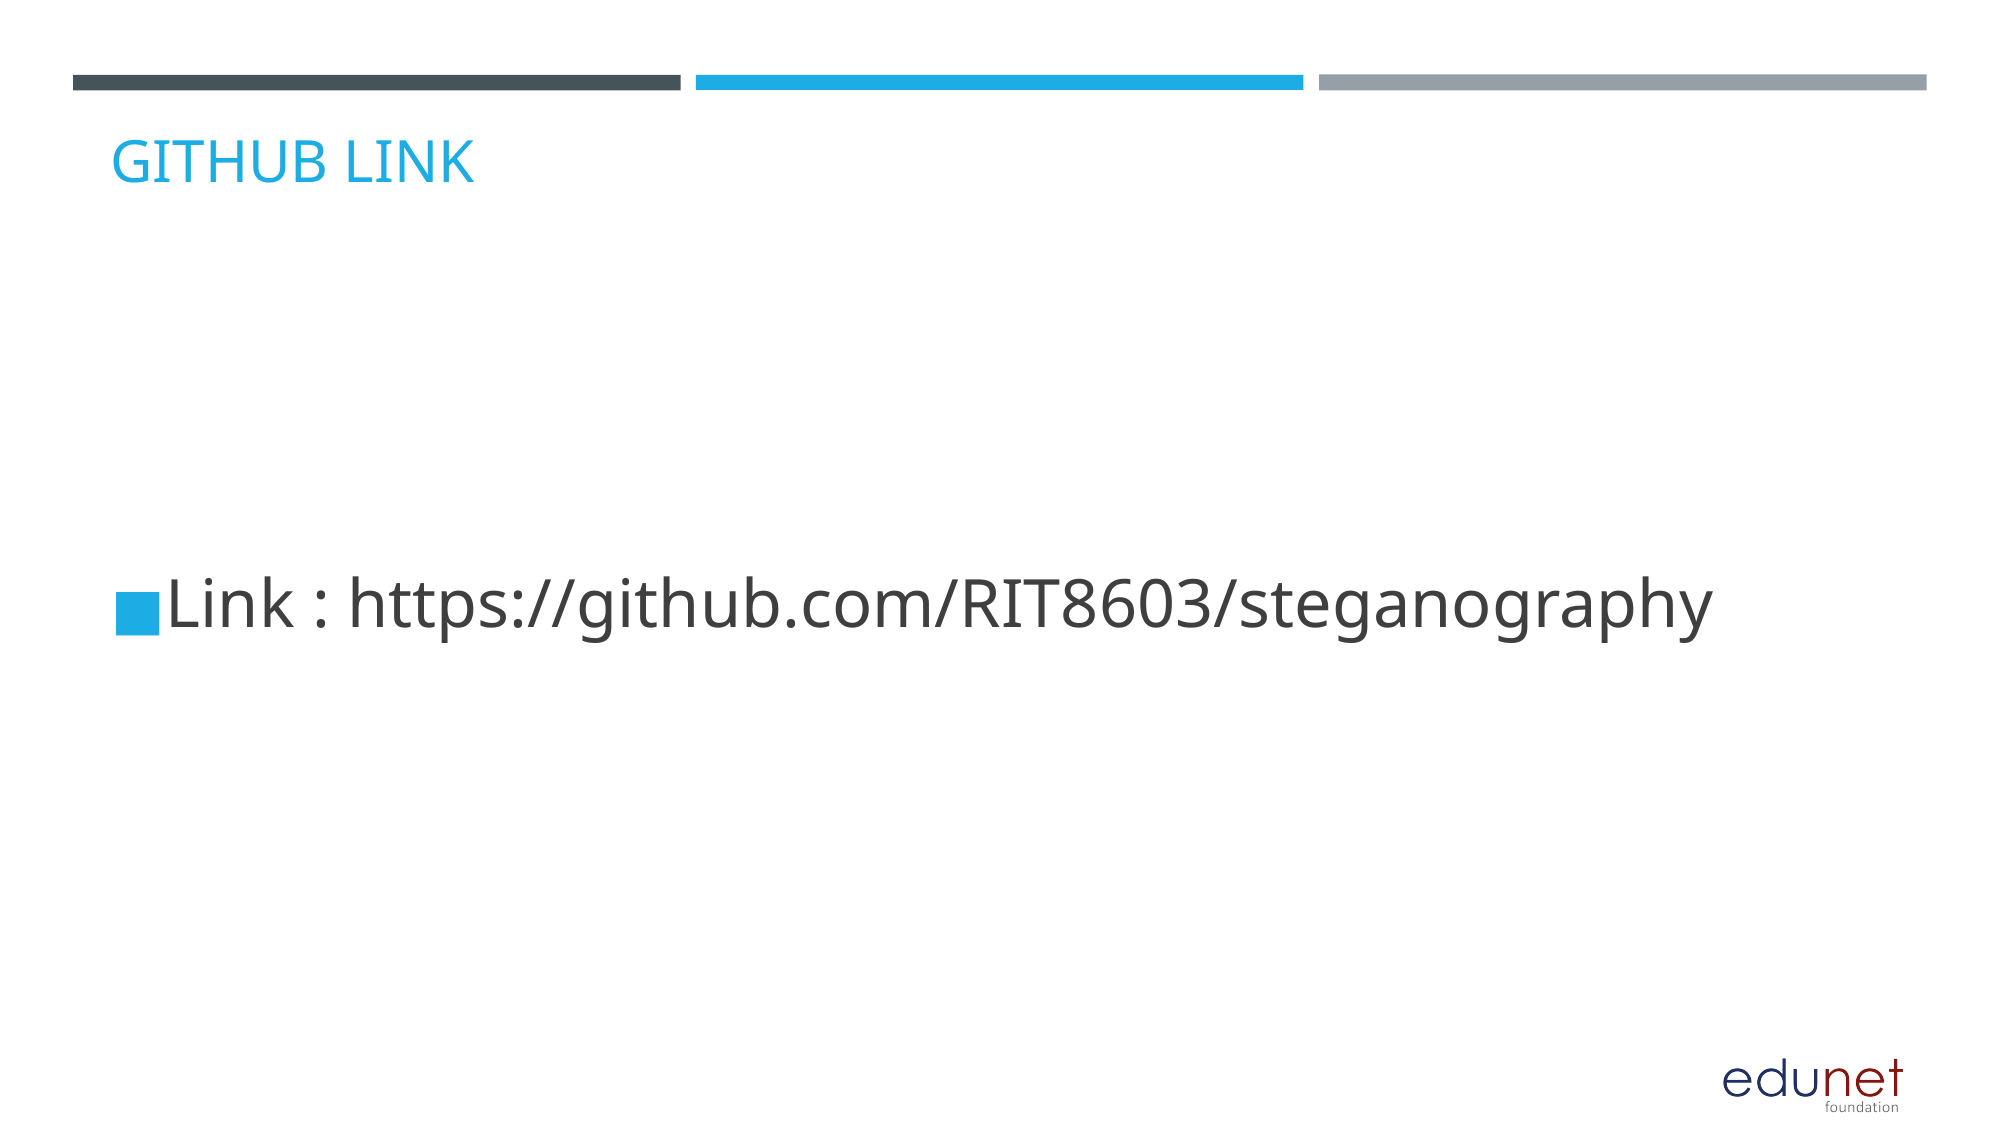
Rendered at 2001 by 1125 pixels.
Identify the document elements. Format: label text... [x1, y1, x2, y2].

picture [1719, 1056, 1905, 1116]
list Link : https://github.com/RIT8603/steganography [95, 213, 1905, 981]
title GITHUB LINK [95, 115, 1905, 203]
